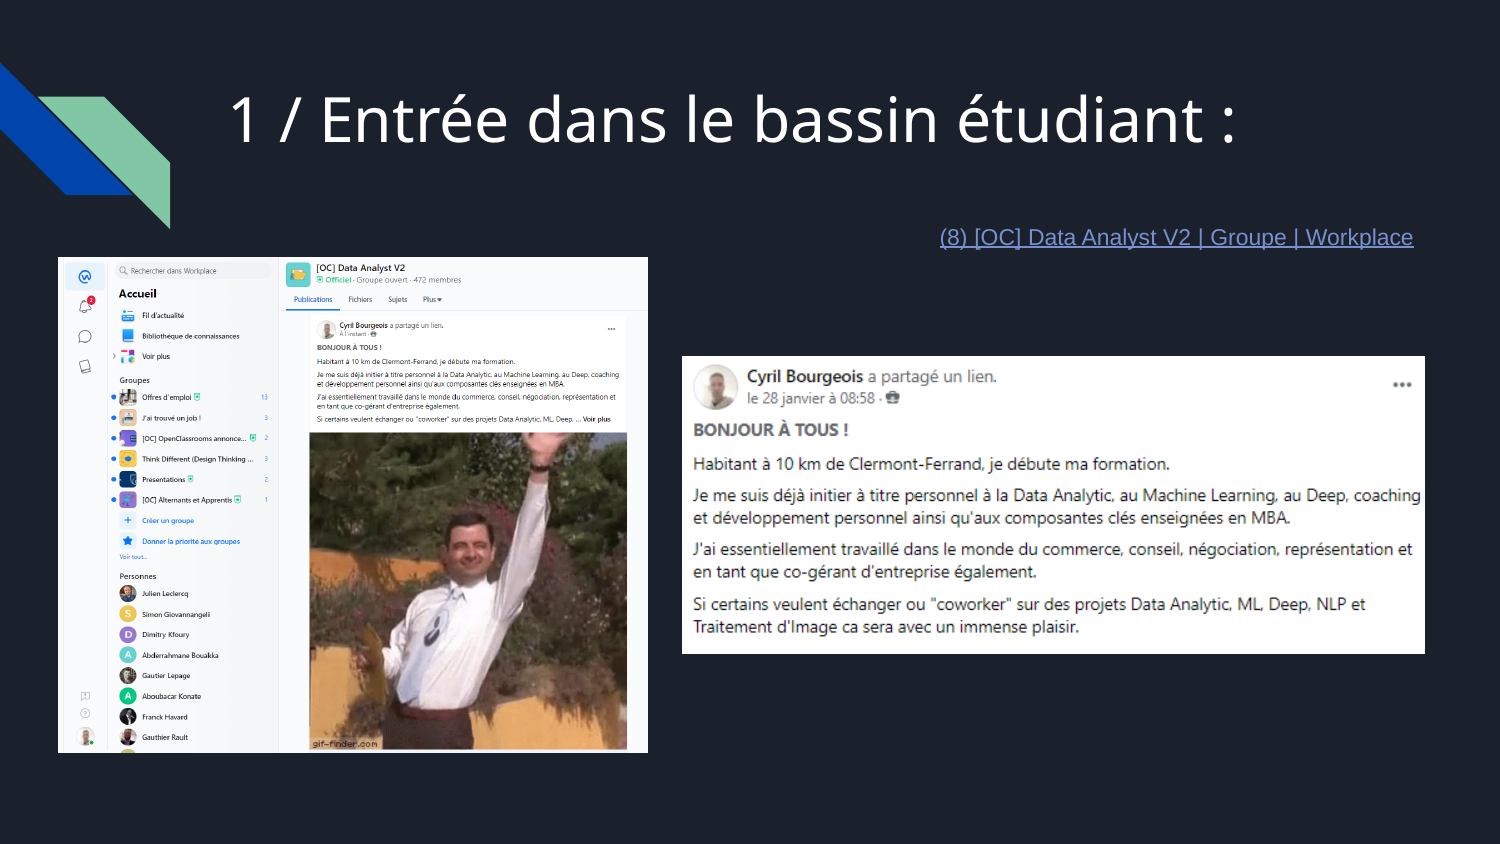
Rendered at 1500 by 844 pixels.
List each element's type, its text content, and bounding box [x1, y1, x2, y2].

picture [57, 256, 648, 754]
title 1 / Entrée dans le bassin étudiant : [212, 64, 1368, 215]
picture [681, 356, 1425, 654]
list [648, 257, 1368, 735]
text_box (8) [OC] Data Analyst V2 | Groupe | Workplace [924, 208, 1442, 264]
